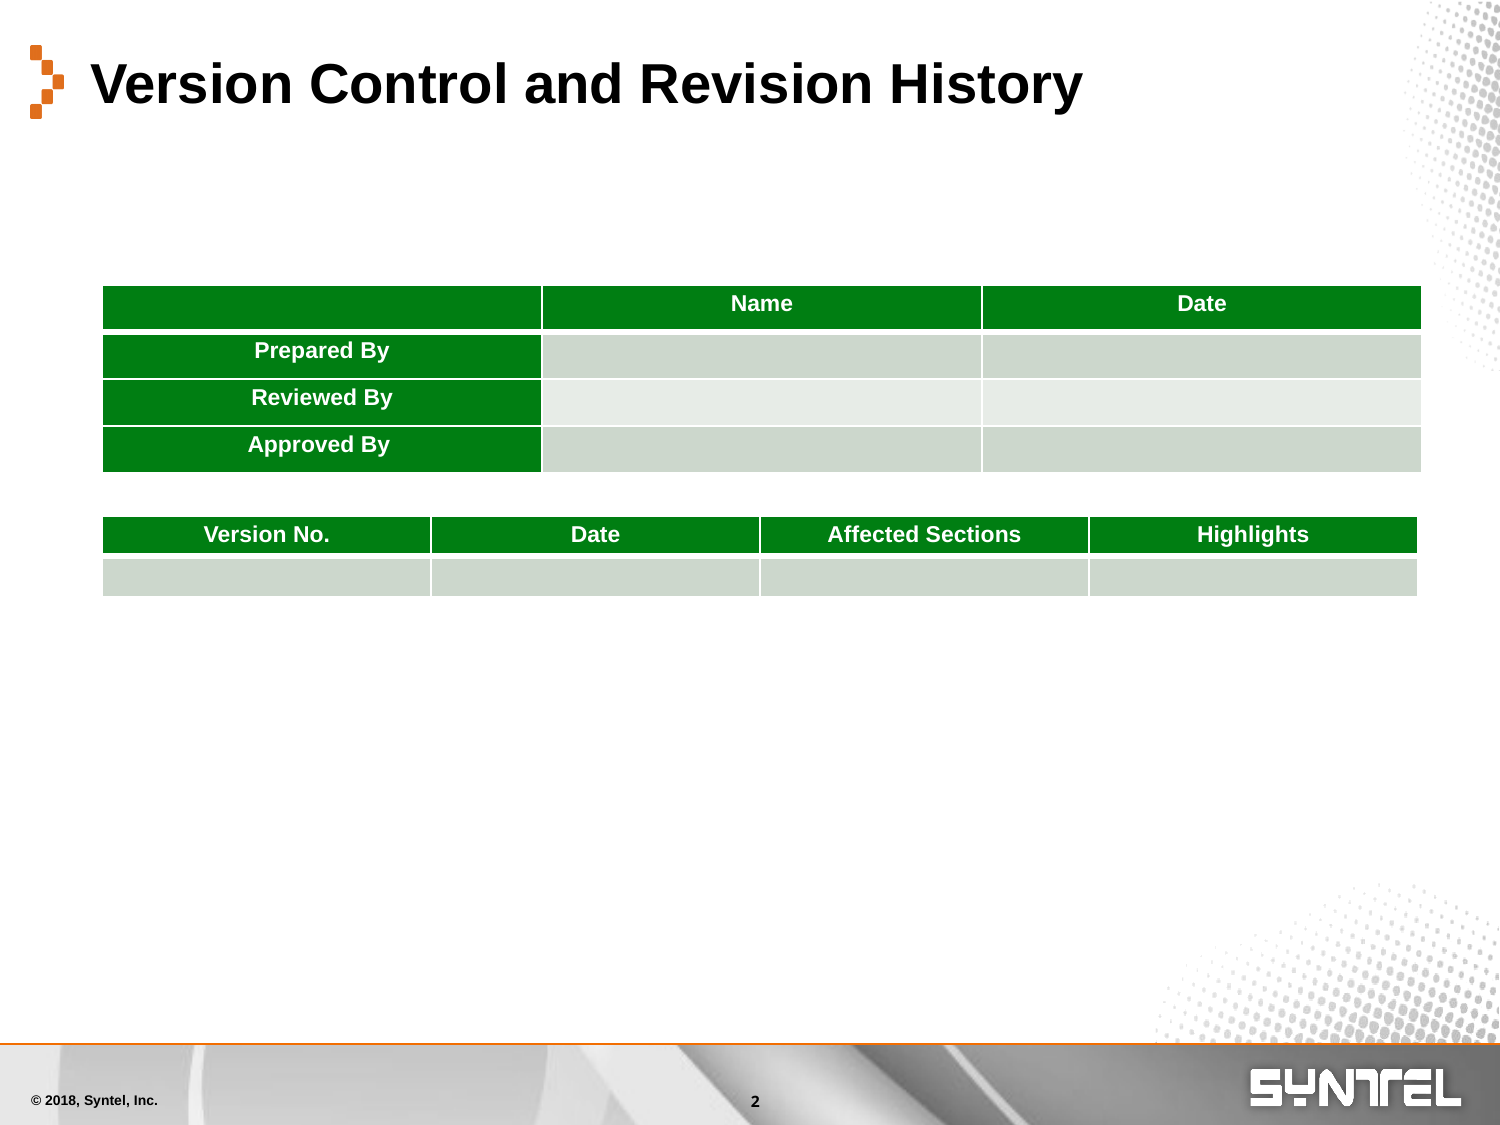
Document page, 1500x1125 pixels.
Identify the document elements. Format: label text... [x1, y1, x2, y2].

table_header Version No. [103, 517, 430, 553]
picture [1250, 1069, 1462, 1112]
table_header Highlights [1090, 517, 1417, 553]
table_cell [761, 559, 1088, 596]
table_cell [432, 559, 759, 596]
table_cell [543, 335, 981, 378]
table_cell [983, 335, 1421, 378]
picture [30, 45, 64, 119]
table_header Date [432, 517, 759, 553]
title Version Control and Revision History [90, 28, 1462, 135]
table_cell [1090, 559, 1417, 596]
table_header Date [983, 286, 1421, 329]
table_cell [103, 559, 430, 596]
table_header Affected Sections [761, 517, 1088, 553]
table_cell [543, 380, 981, 425]
table_cell Prepared By [103, 335, 541, 378]
table_cell Approved By [103, 427, 541, 472]
table_cell [983, 380, 1421, 425]
table_cell [983, 427, 1421, 472]
table_cell Reviewed By [103, 380, 541, 425]
table_cell [543, 427, 981, 472]
table_header Name [543, 286, 981, 329]
table_header [103, 286, 541, 329]
